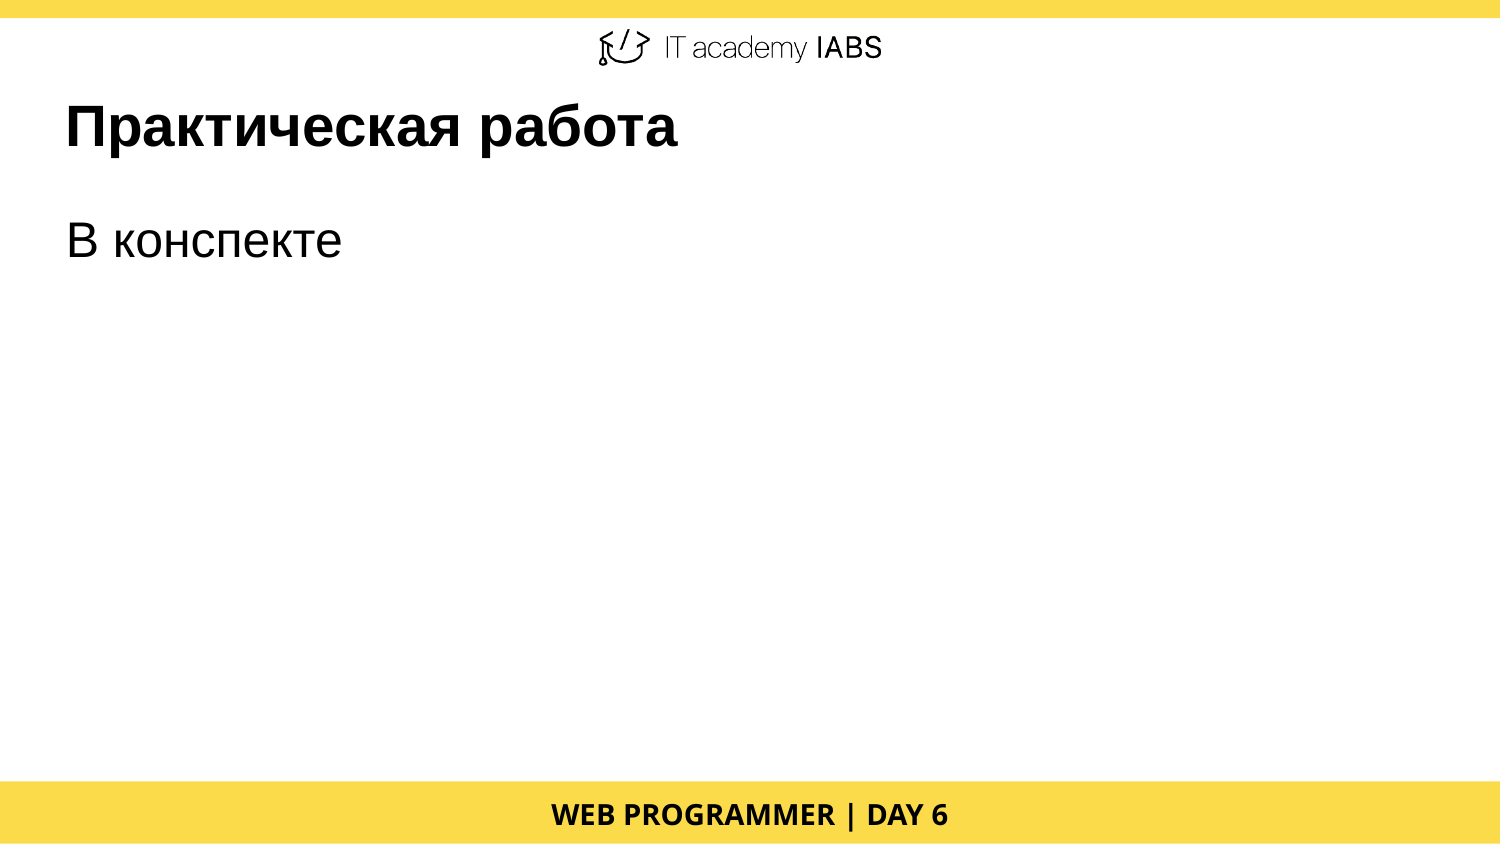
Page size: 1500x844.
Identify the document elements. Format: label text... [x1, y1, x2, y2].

text_box [0, 0, 1500, 19]
text_box WEB PROGRAMMER | DAY 6 [340, 781, 1160, 844]
text_box [1160, 781, 1500, 844]
text_box В конспекте [51, 183, 1449, 744]
text_box [0, 781, 340, 844]
text_box Практическая работа [51, 72, 1449, 167]
picture [591, 18, 887, 71]
